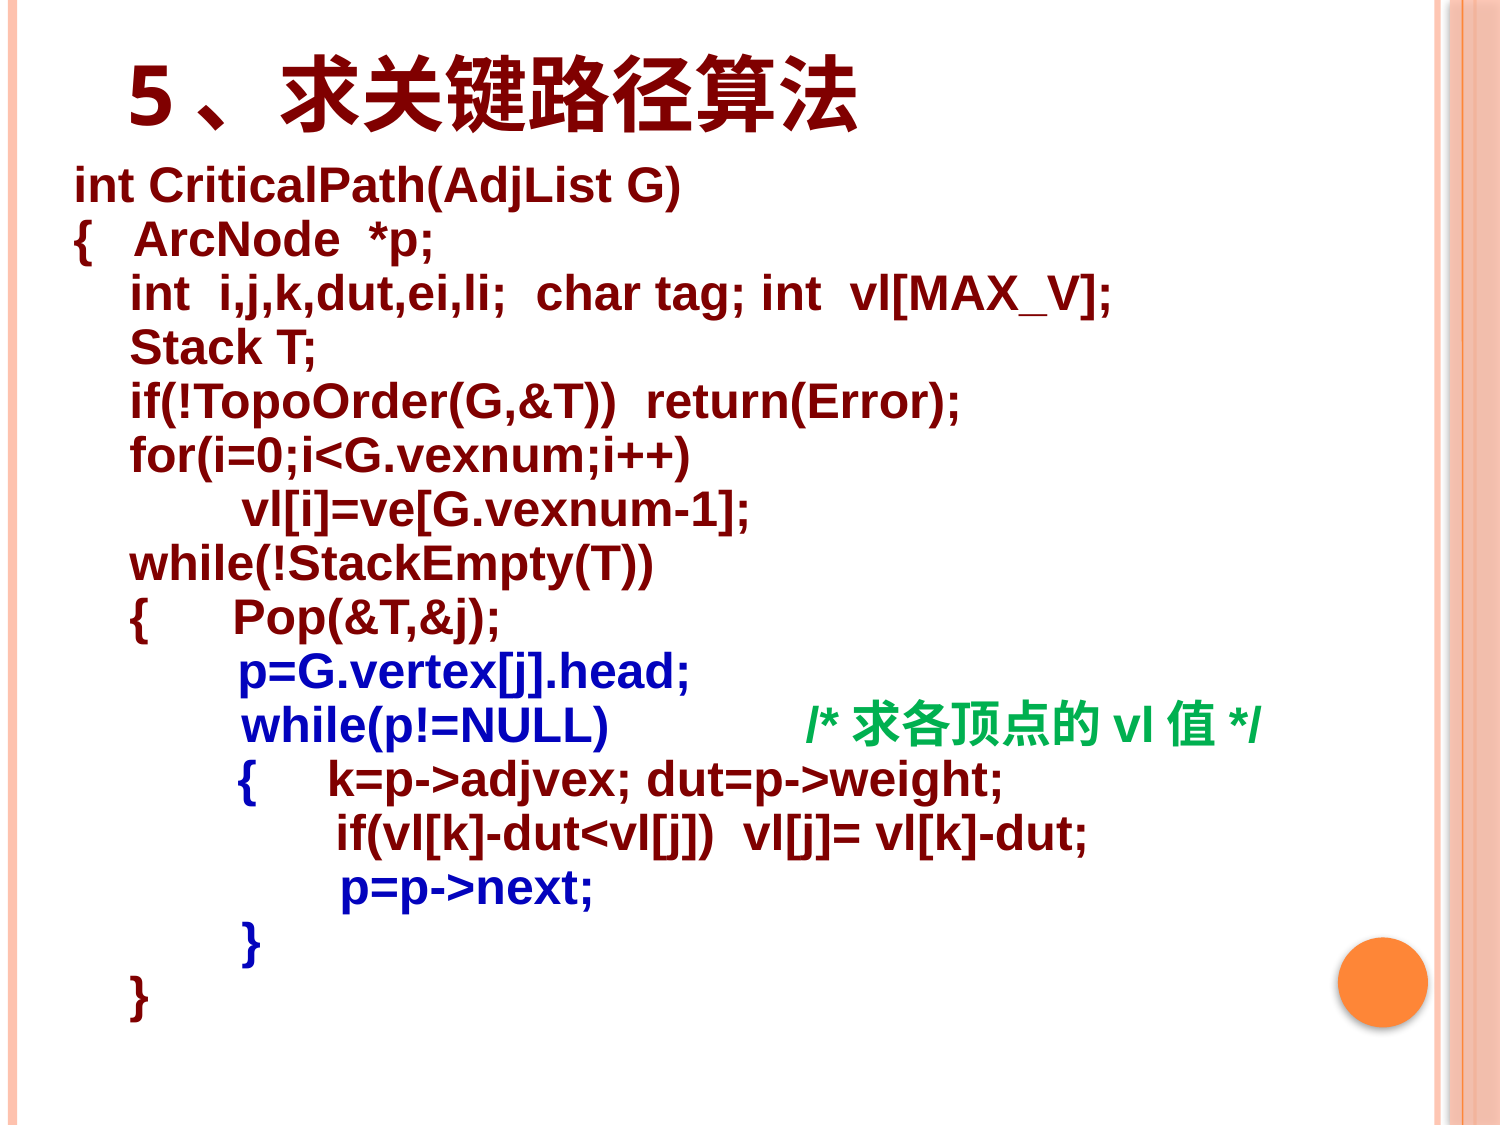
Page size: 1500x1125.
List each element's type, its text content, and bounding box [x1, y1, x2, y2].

title 5、求关键路径算法 [112, 12, 1388, 150]
text_box int CriticalPath(AdjList G) { ArcNode *p; int i,j,k,dut,ei,li; char tag; int vl[MAX_V]; Stack T; if(!TopoOrder(G,&T)) return(Error); for(i=0;i<G.vexnum;i++) vl[i]=ve[G.vexnum-1]; while(!StackEmpty(T)) { Pop(&T,&j); p=G.vertex[j].head; while(p!=NULL) /*求各顶点的vl值*/ { k=p->adjvex; dut=p->weight; if(vl[k]-dut<vl[j]) vl[j]= vl[k]-dut; p=p->next; } } [58, 152, 1434, 1031]
